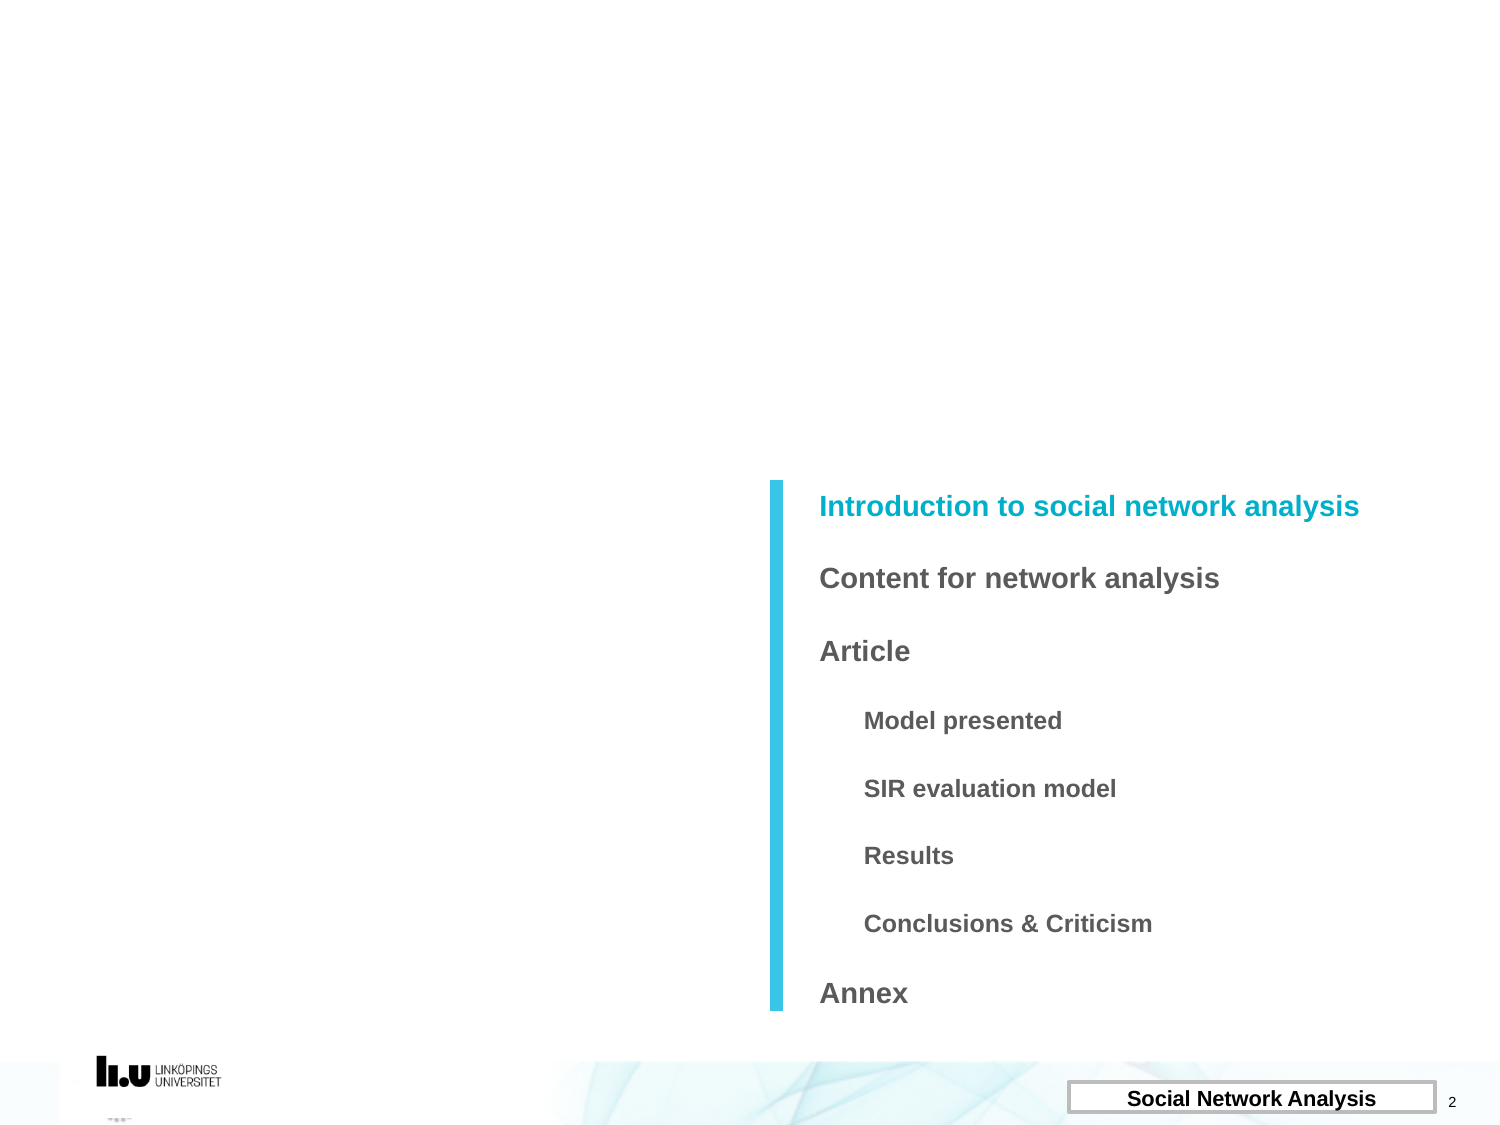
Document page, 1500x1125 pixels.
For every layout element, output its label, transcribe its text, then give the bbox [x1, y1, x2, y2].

text_box Social Network Analysis [1067, 1080, 1437, 1114]
picture [0, 1034, 1500, 1125]
text_box Introduction to social network analysis Content for network analysis Article Model presented SIR evaluation model Results Conclusions & Criticism Annex [804, 479, 1448, 1017]
